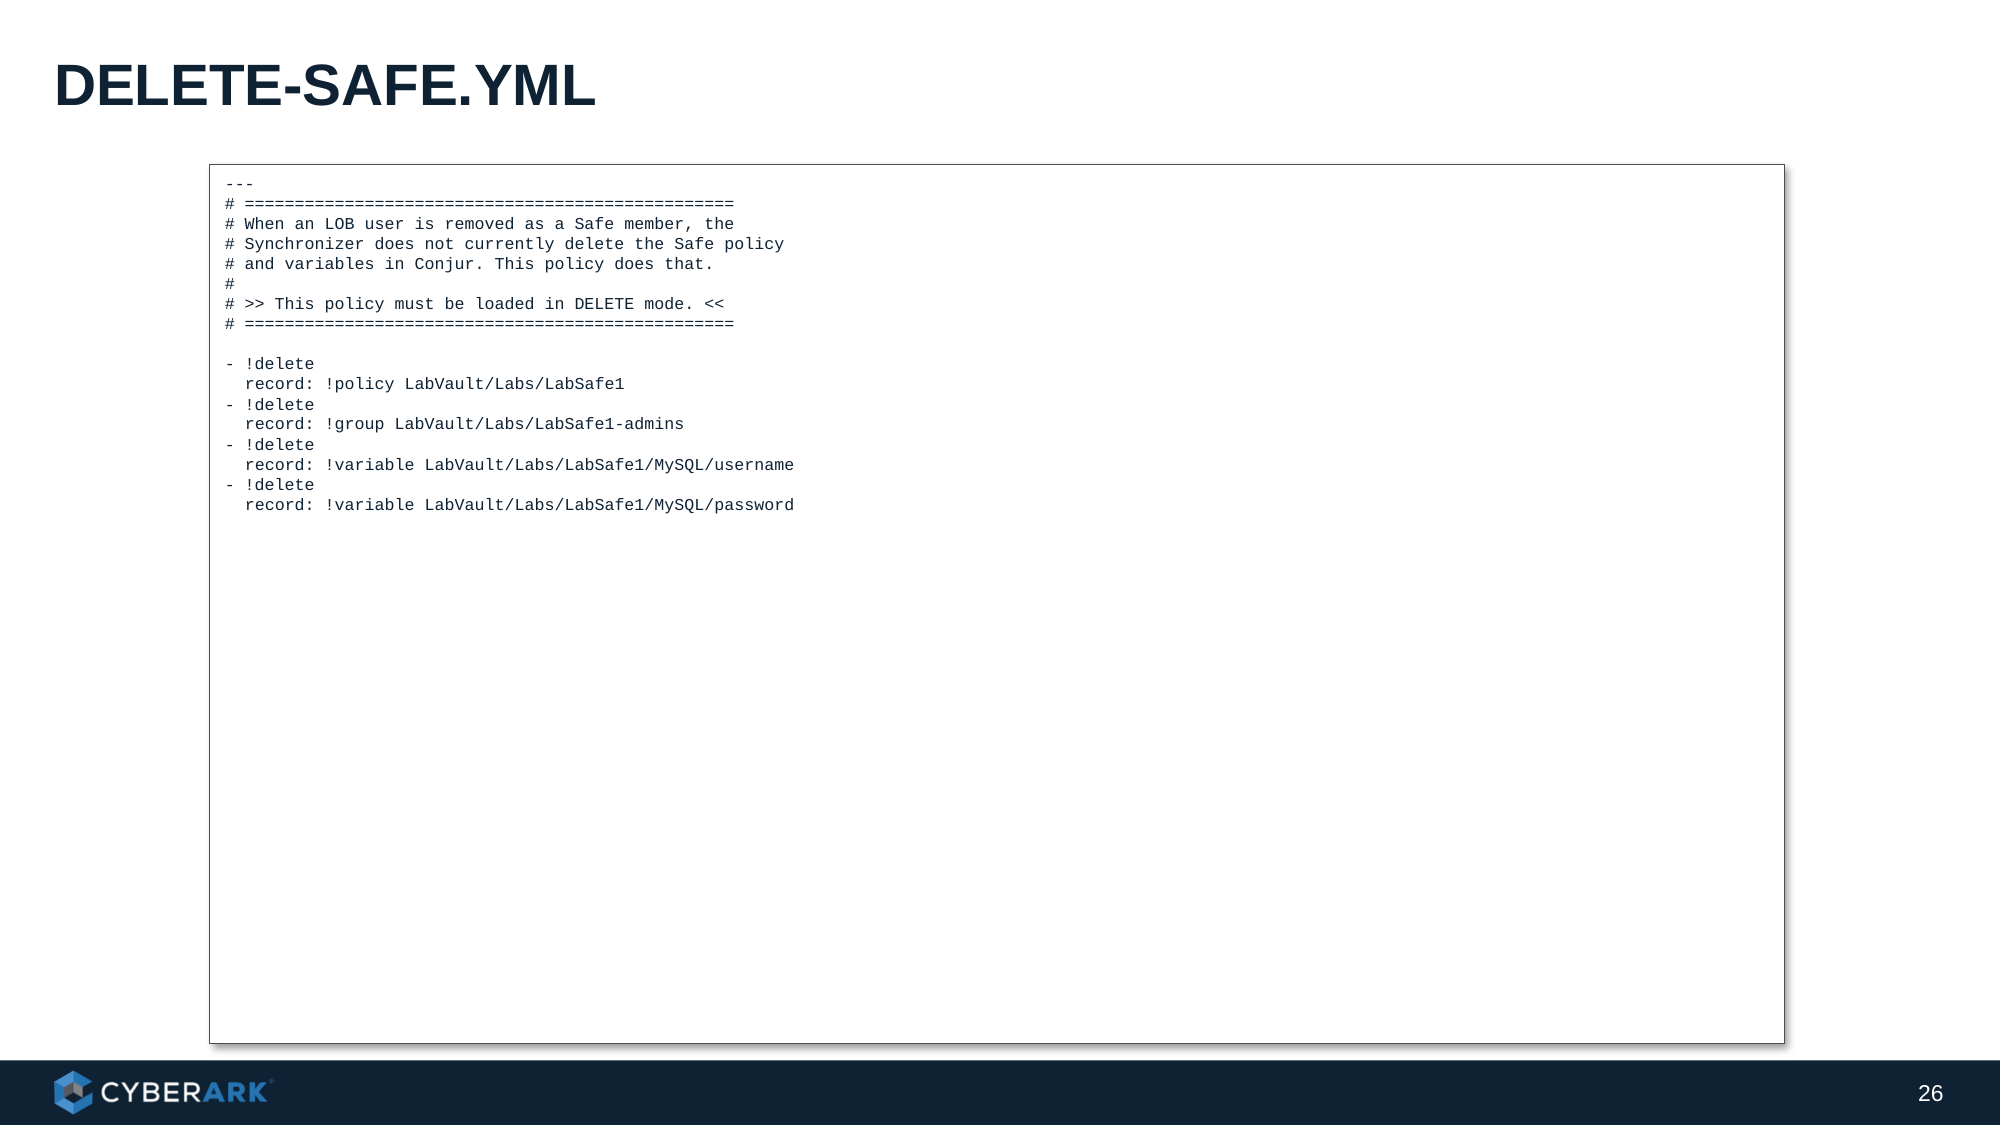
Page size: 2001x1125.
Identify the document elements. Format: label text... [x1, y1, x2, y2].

title Delete-safe.yml [54, 53, 1948, 120]
picture [54, 1070, 274, 1115]
text_box --- # ================================================= # When an LOB user is removed as a Safe member, the # Synchronizer does not currently delete the Safe policy # and variables in Conjur. This policy does that. # # >> This policy must be loaded in DELETE mode. << # ================================================= - !delete record: !policy LabVault/Labs/LabSafe1 - !delete record: !group LabVault/Labs/LabSafe1-admins - !delete record: !variable LabVault/Labs/LabSafe1/MySQL/username - !delete record: !variable LabVault/Labs/LabSafe1/MySQL/password [209, 164, 1785, 1044]
slide_number 26 [1758, 1077, 1944, 1108]
